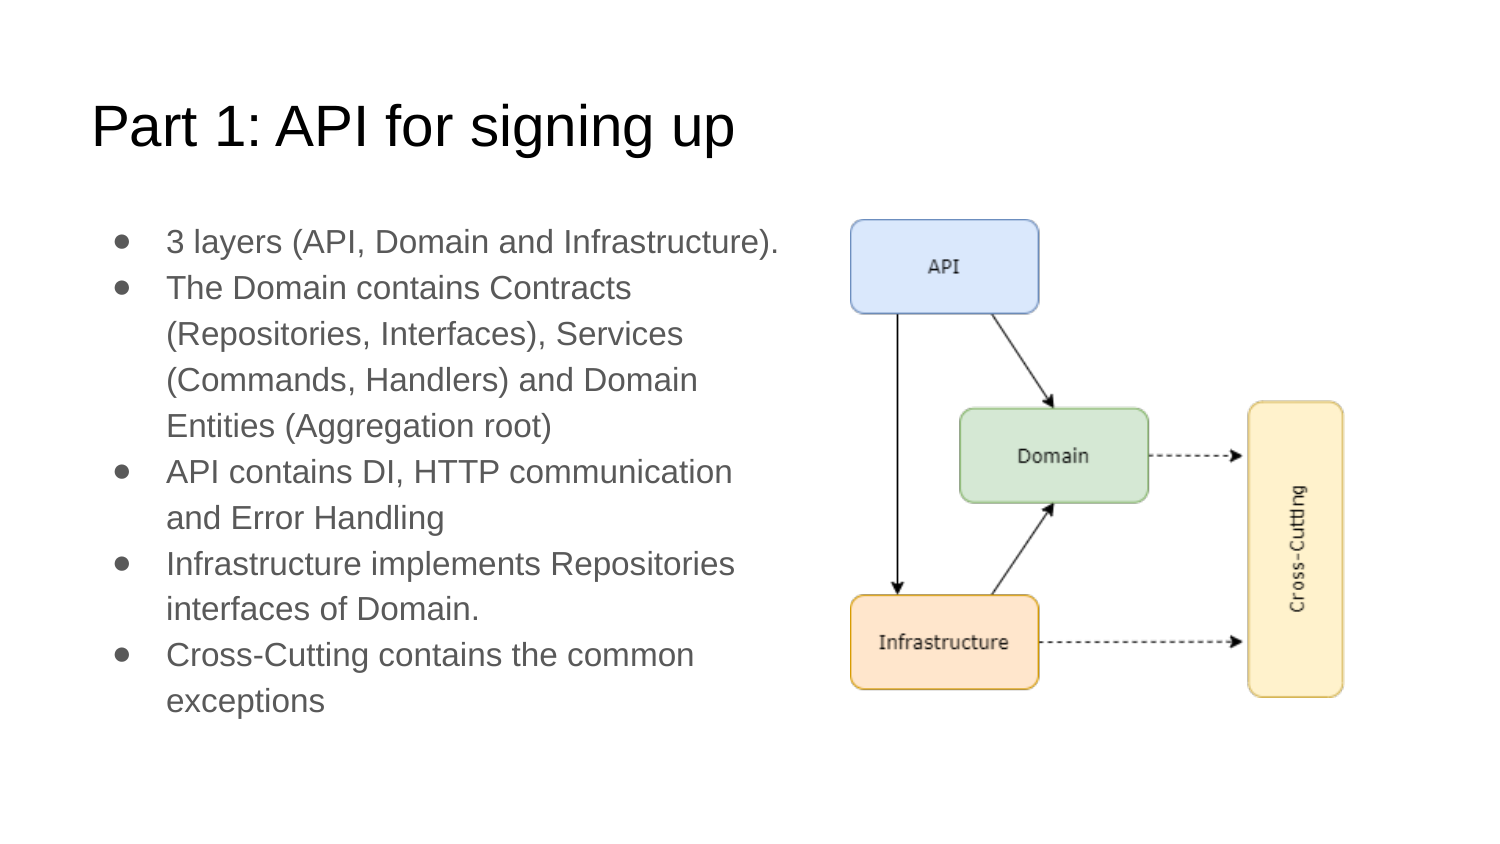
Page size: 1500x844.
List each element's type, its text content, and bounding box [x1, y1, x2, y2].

list 3 layers (API, Domain and Infrastructure). The Domain contains Contracts (Repositories, Interfaces), Services (Commands, Handlers) and Domain Entities (Aggregation root) API contains DI, HTTP communication and Error Handling Infrastructure implements Repositories interfaces of Domain. Cross-Cutting contains the common exceptions [76, 199, 811, 827]
picture [850, 219, 1345, 699]
title Part 1: API for signing up [76, 72, 1474, 167]
